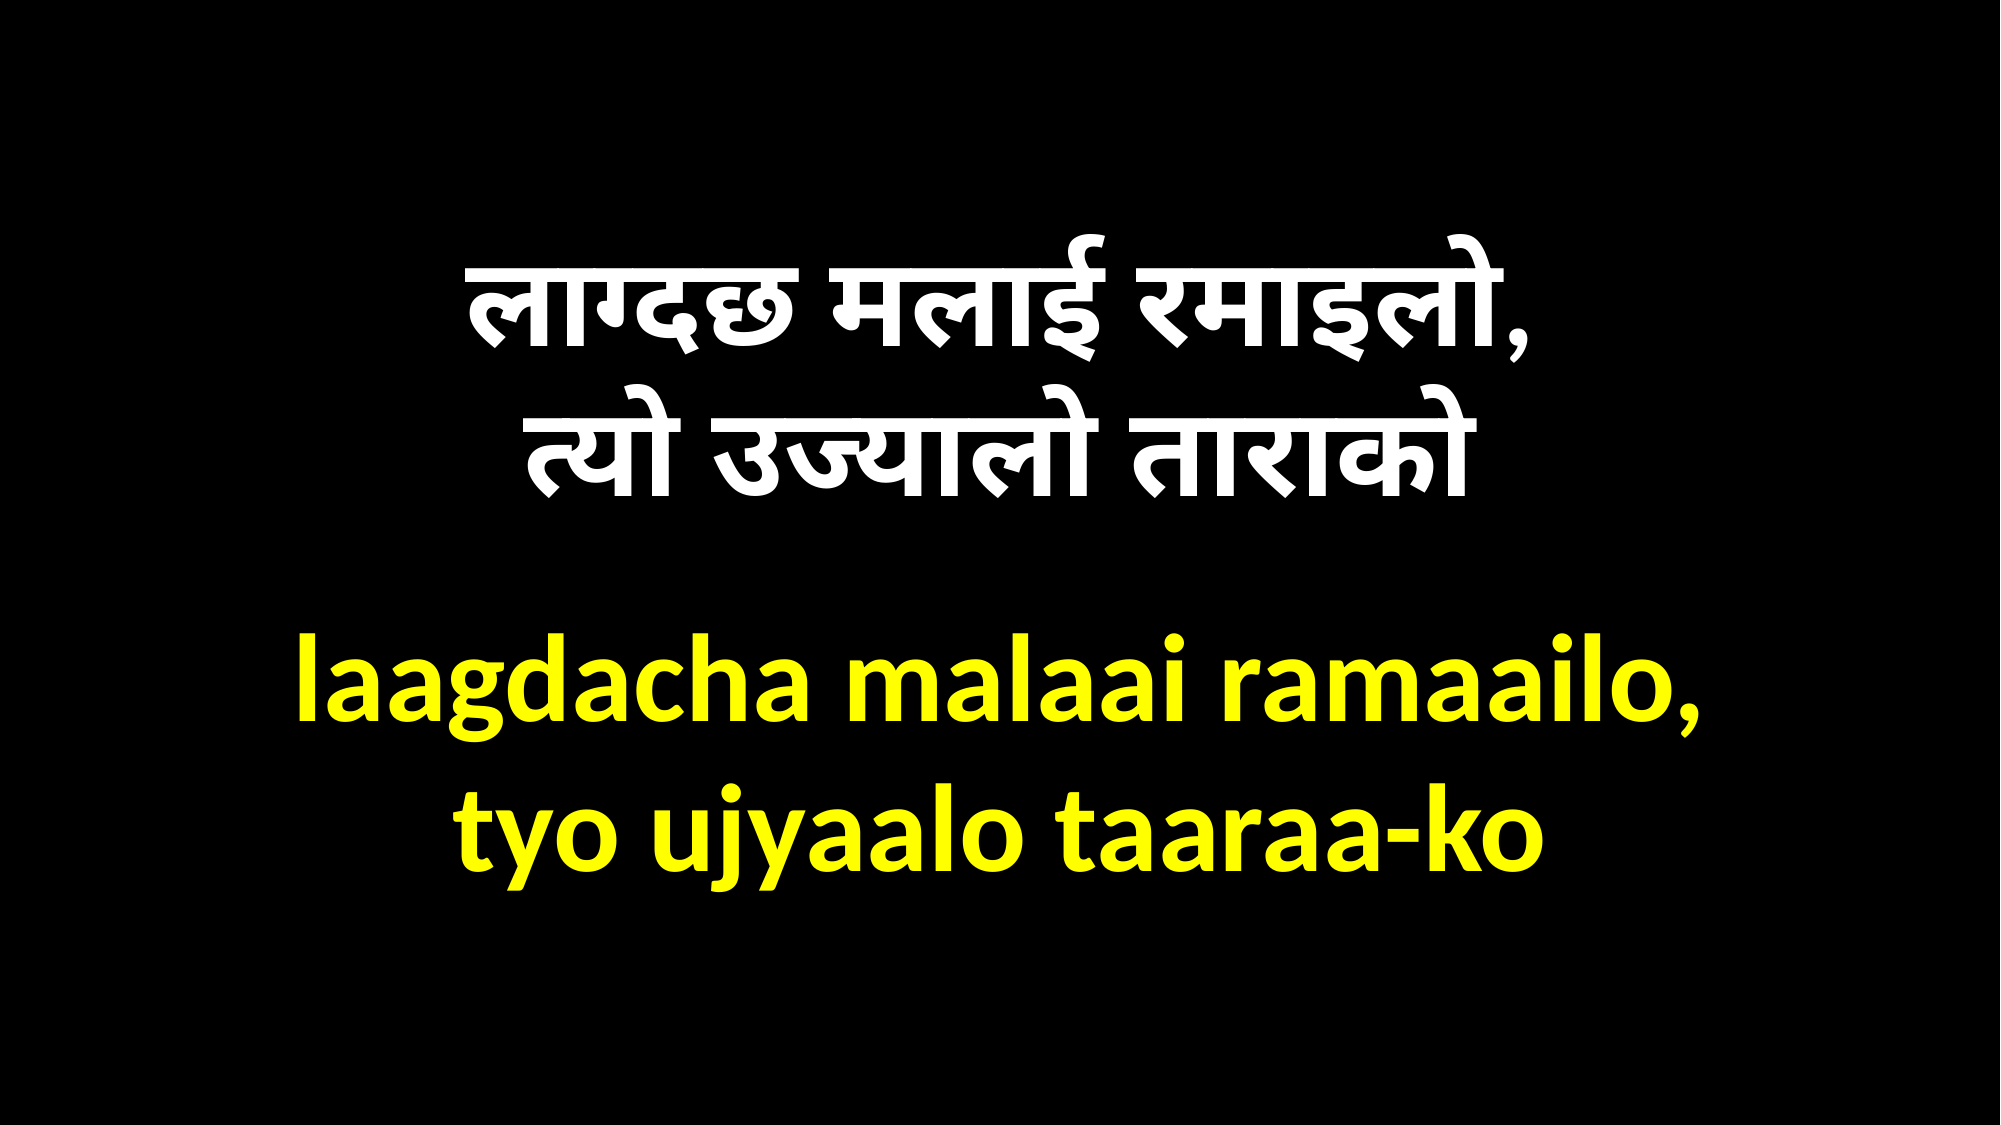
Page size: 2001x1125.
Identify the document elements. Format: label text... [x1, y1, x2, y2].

text_box लाग्दछ मलाई रमाइलो, त्यो उज्यालो ताराको laagdacha malaai ramaailo, tyo ujyaalo taaraa-ko [109, 214, 1891, 904]
